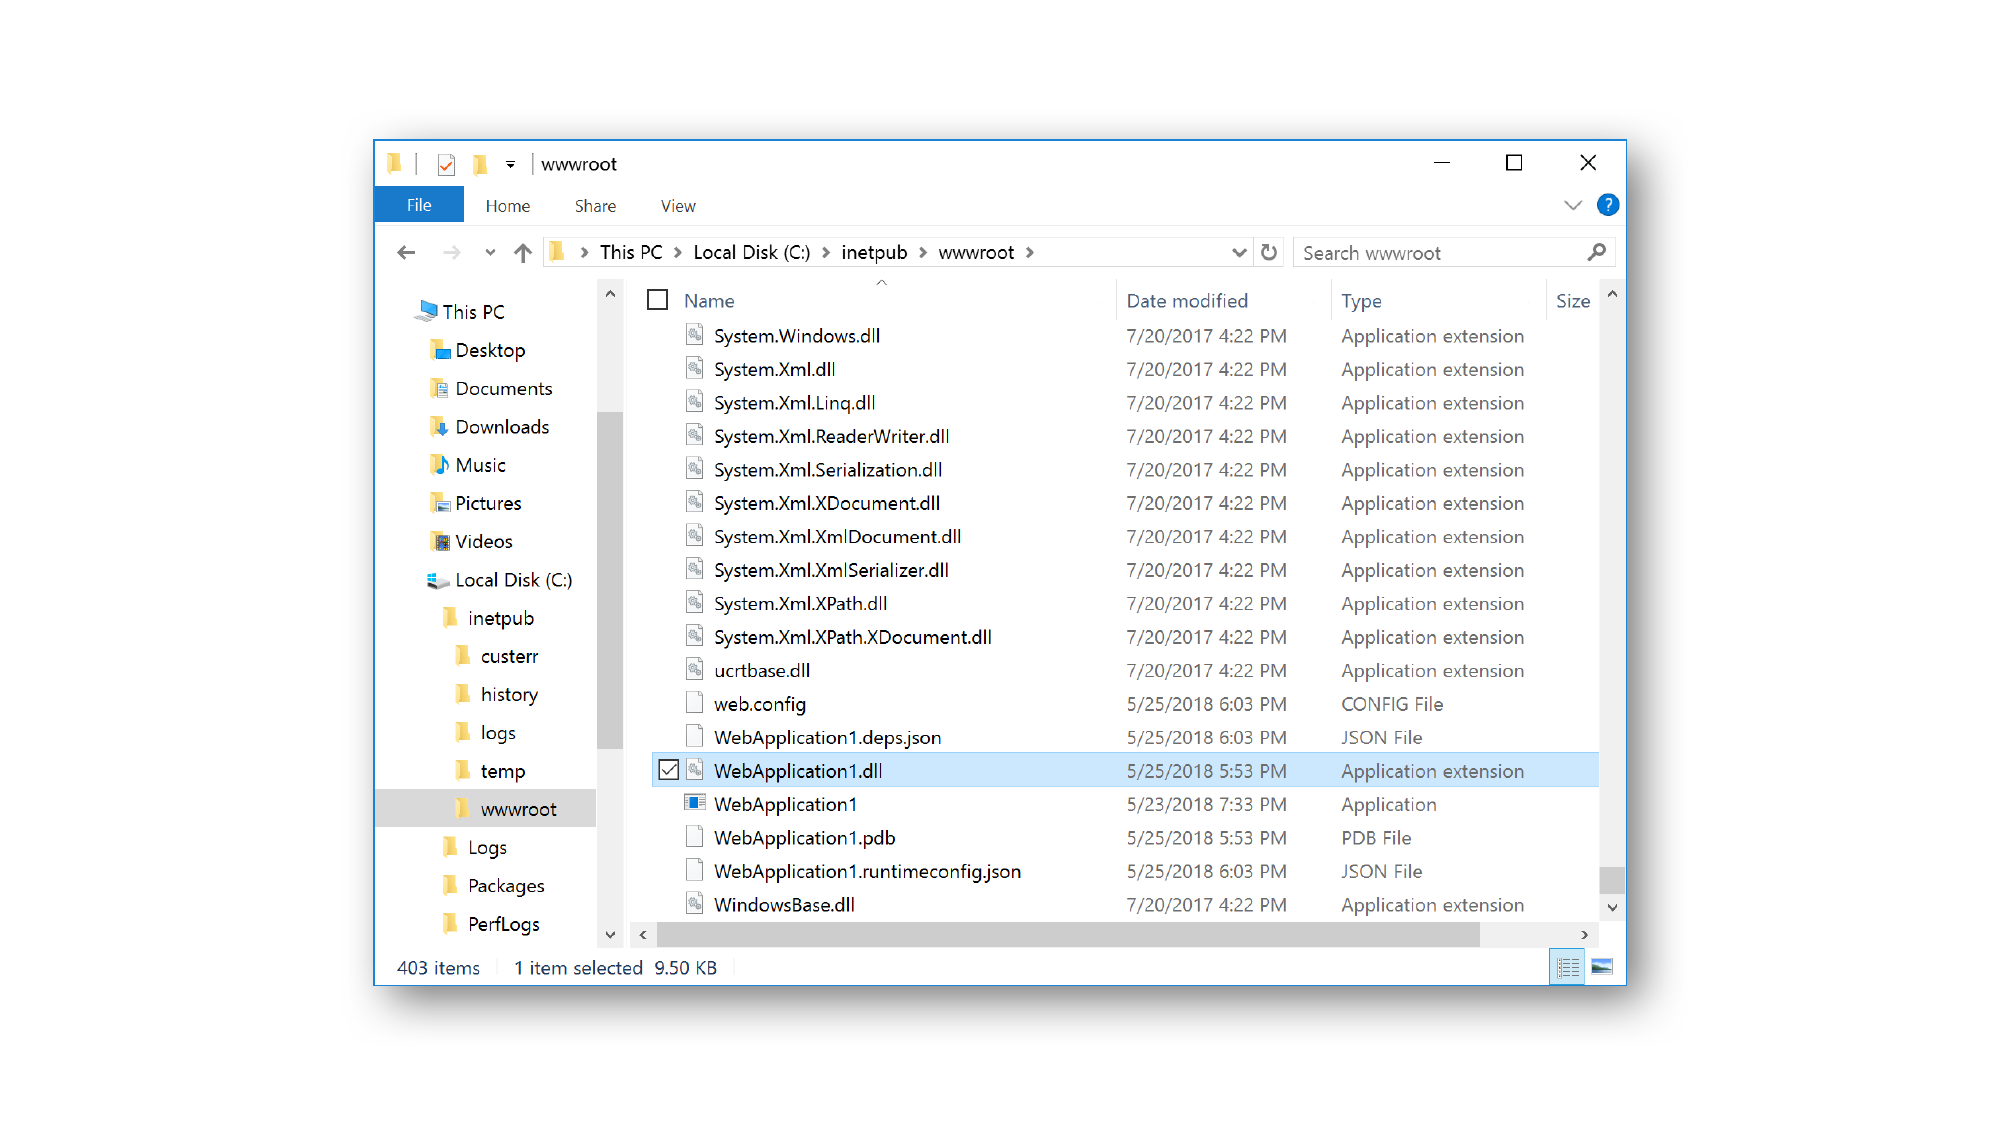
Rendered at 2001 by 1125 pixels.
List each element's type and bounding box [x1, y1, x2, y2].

picture [373, 139, 1627, 986]
